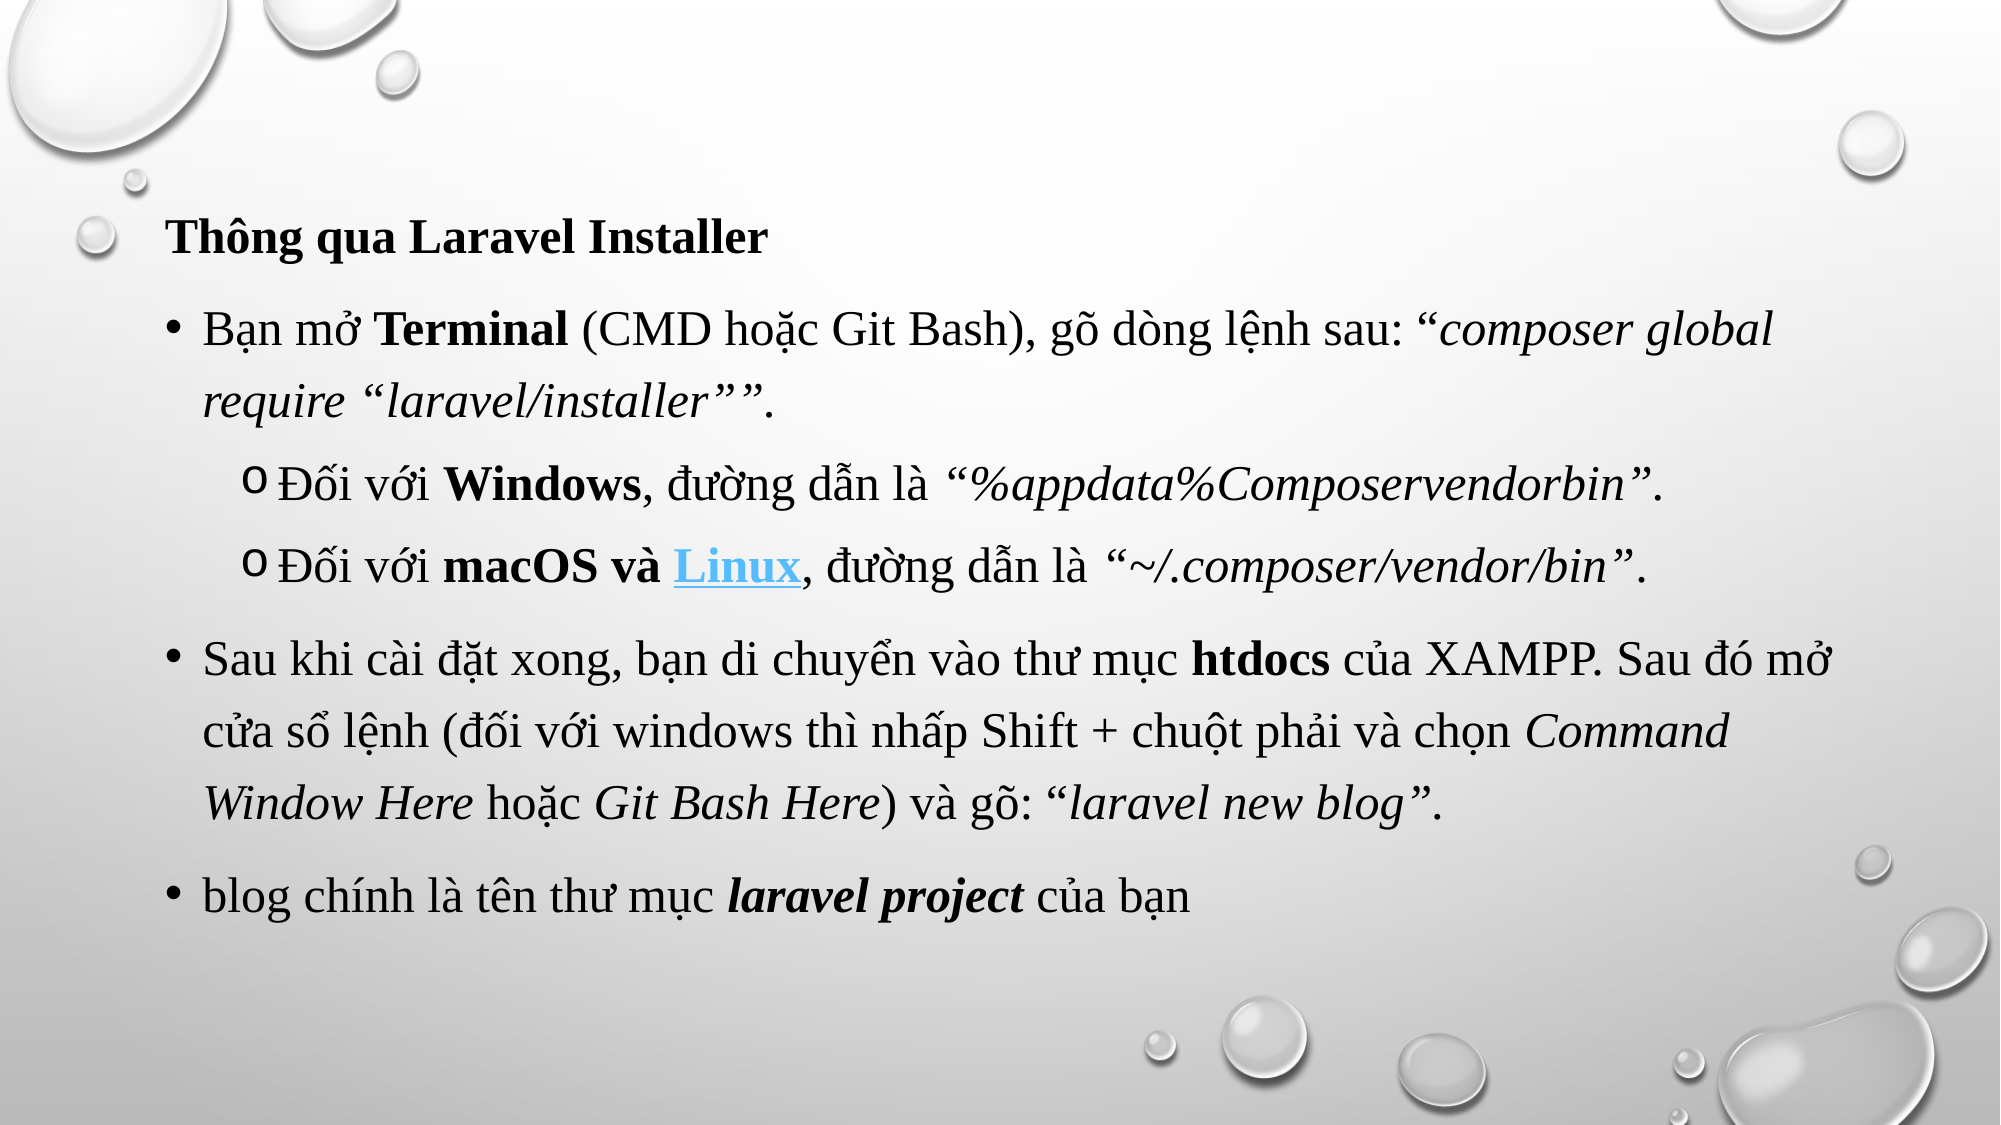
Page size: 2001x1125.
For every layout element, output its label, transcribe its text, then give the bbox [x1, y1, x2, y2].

picture [0, 0, 2000, 1125]
list Thông qua Laravel Installer Bạn mở Terminal (CMD hoặc Git Bash), gõ dòng lệnh sau: “composer global require “laravel/installer””. Đối với Windows, đường dẫn là “%appdata%Composervendorbin”. Đối với macOS và Linux, đường dẫn là “~/.composer/vendor/bin”. Sau khi cài đặt xong, bạn di chuyển vào thư mục htdocs của XAMPP. Sau đó mở cửa sổ lệnh (đối với windows thì nhấp Shift + chuột phải và chọn Command Window Here hoặc Git Bash Here) và gõ: “laravel new blog”. blog chính là tên thư mục laravel project của bạn [149, 183, 1850, 950]
